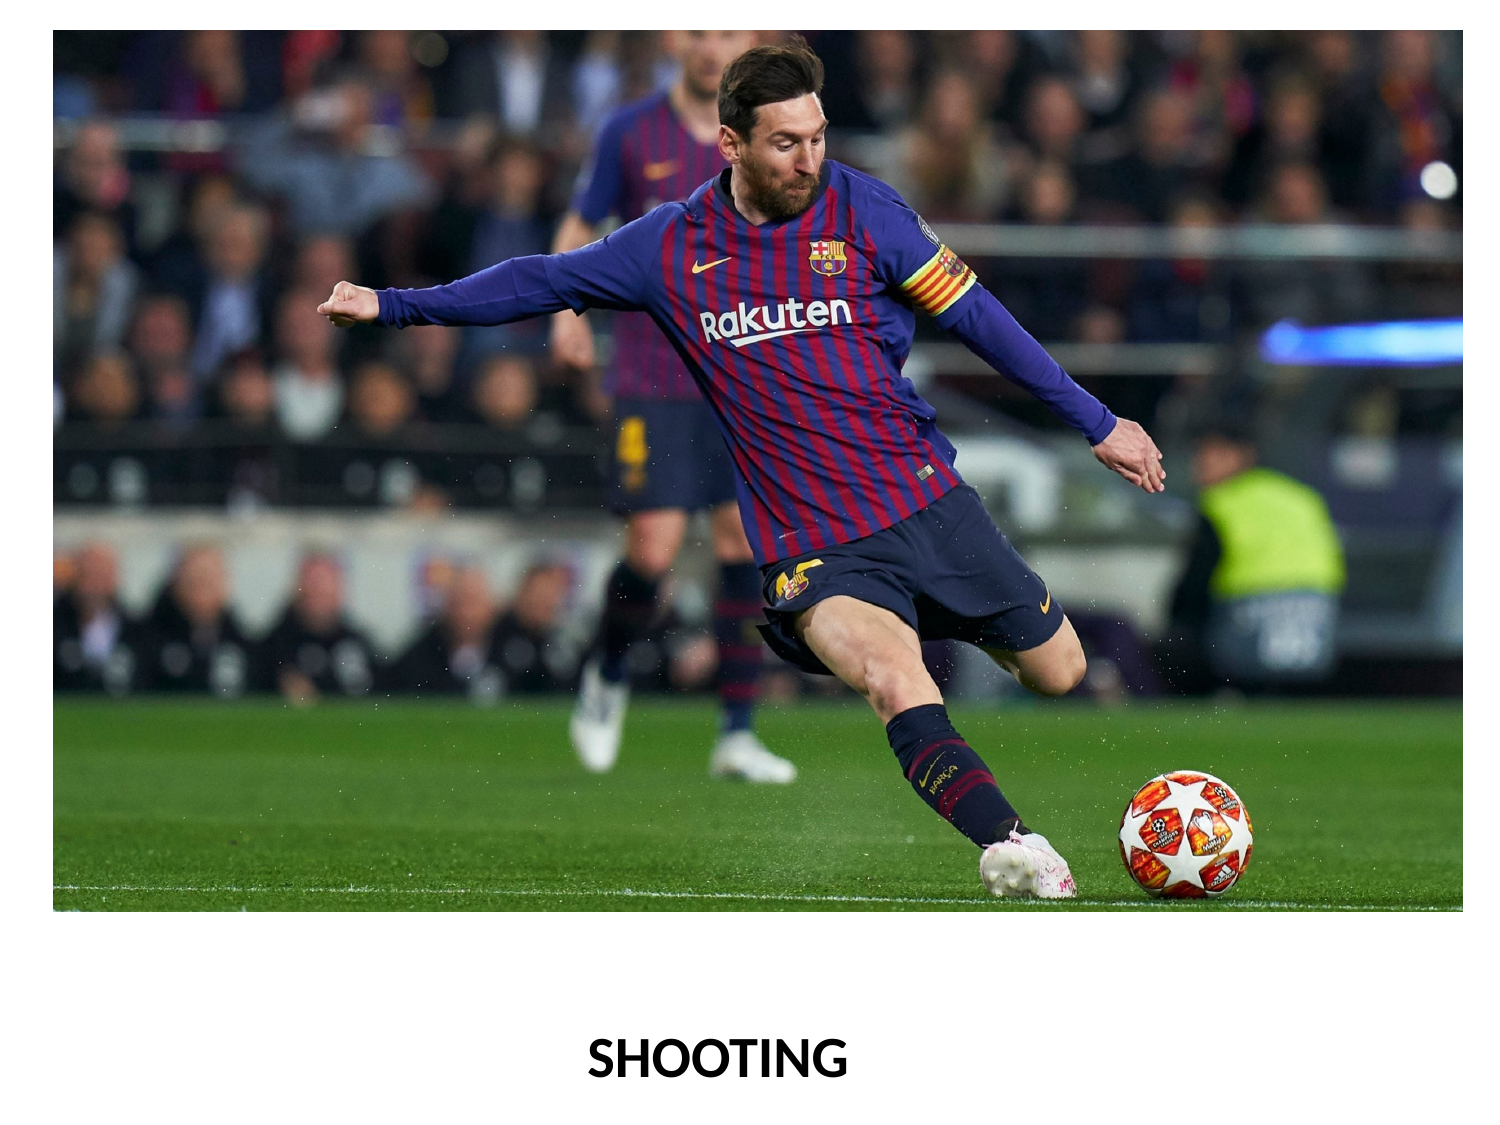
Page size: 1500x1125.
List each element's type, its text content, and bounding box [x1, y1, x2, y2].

text_box SHOOTING [572, 1011, 928, 1097]
picture [52, 30, 1463, 912]
